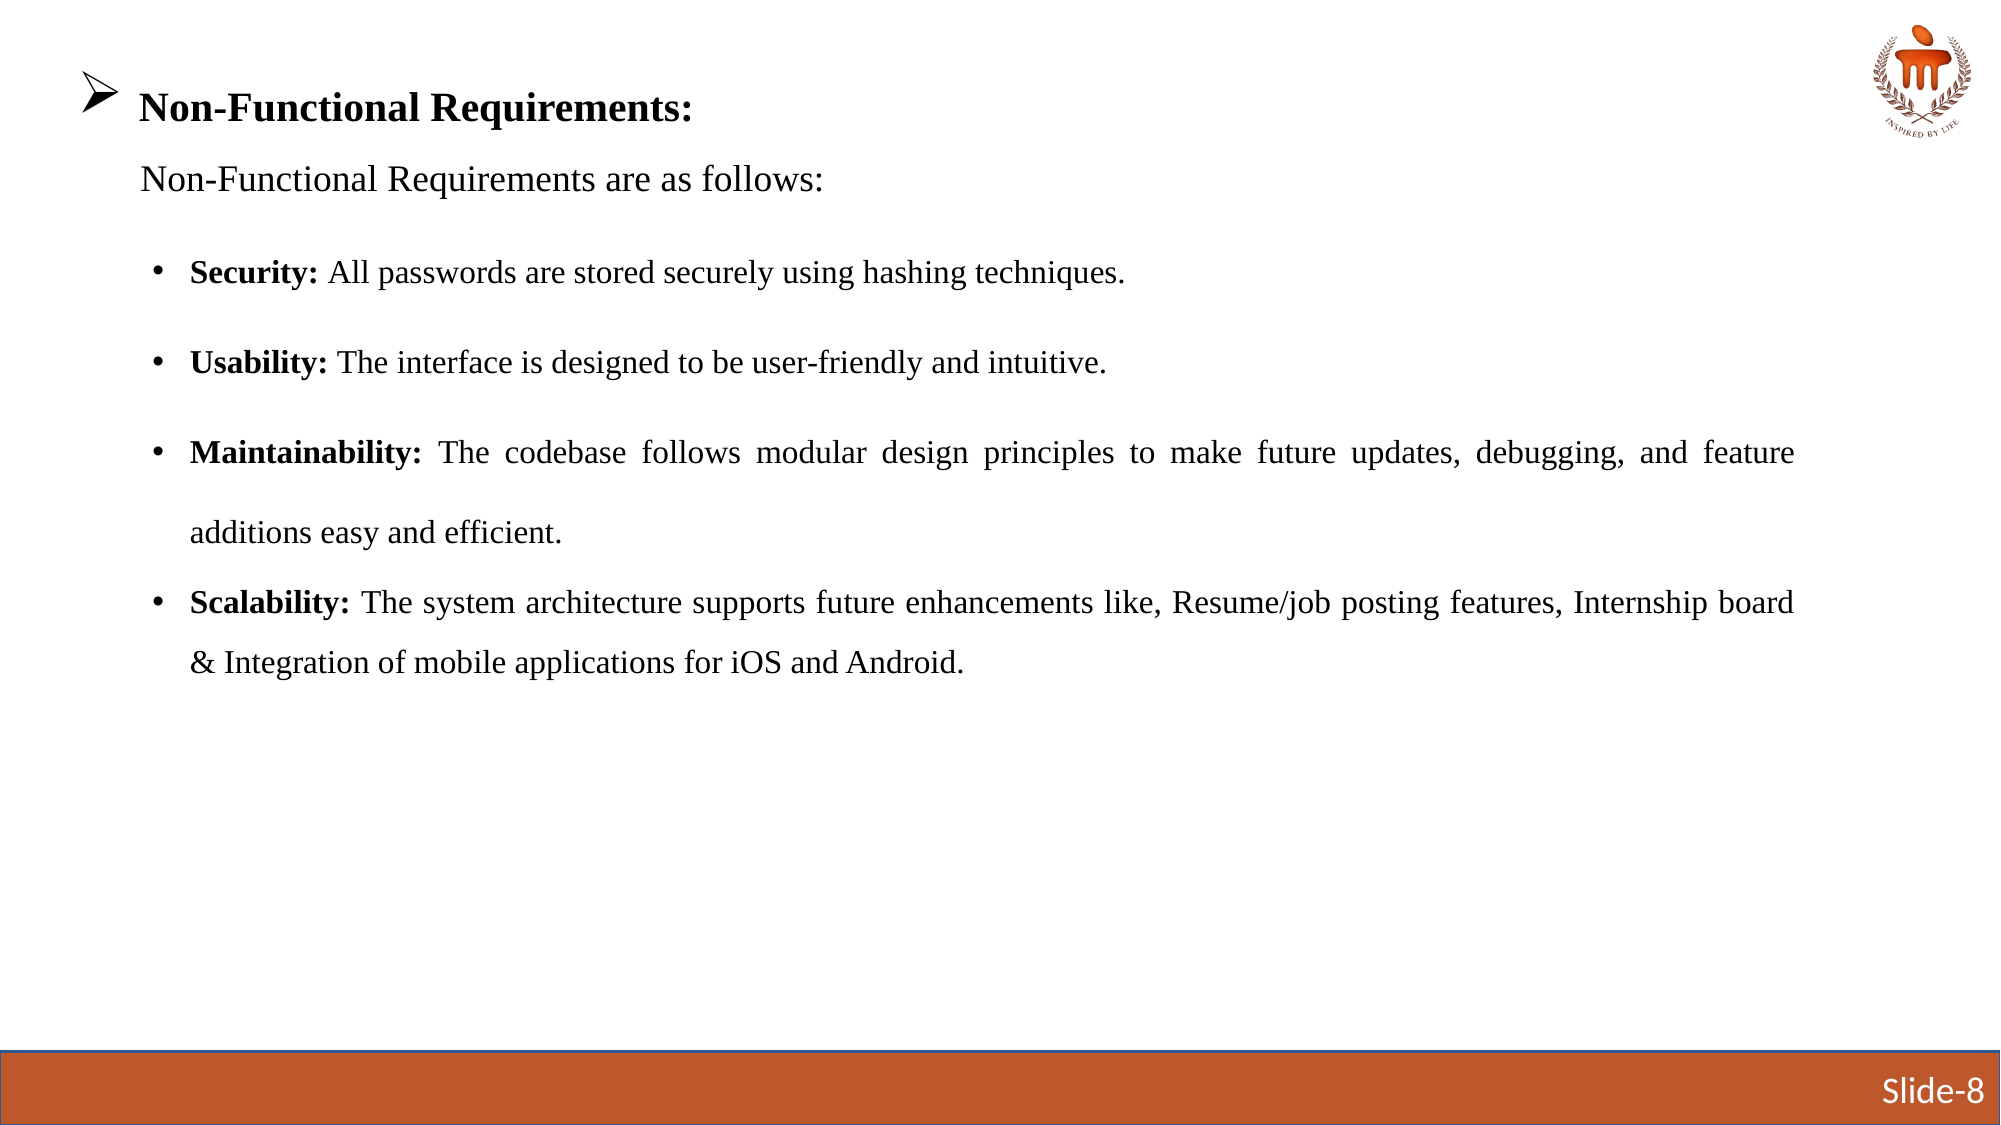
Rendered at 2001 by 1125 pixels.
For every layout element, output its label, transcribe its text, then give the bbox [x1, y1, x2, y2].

text_box Slide-8 [0, 1050, 2000, 1125]
picture [1862, 22, 1981, 141]
list Non-Functional Requirements: Non-Functional Requirements are as follows: Security: All passwords are stored securely using hashing techniques. Usability: The interface is designed to be user-friendly and intuitive. Maintainability: The codebase follows modular design principles to make future updates, debugging, and feature additions easy and efficient. Scalability: The system architecture supports future enhancements like, Resume/job posting features, Internship board & Integration of mobile applications for iOS and Android. [62, 64, 1813, 991]
